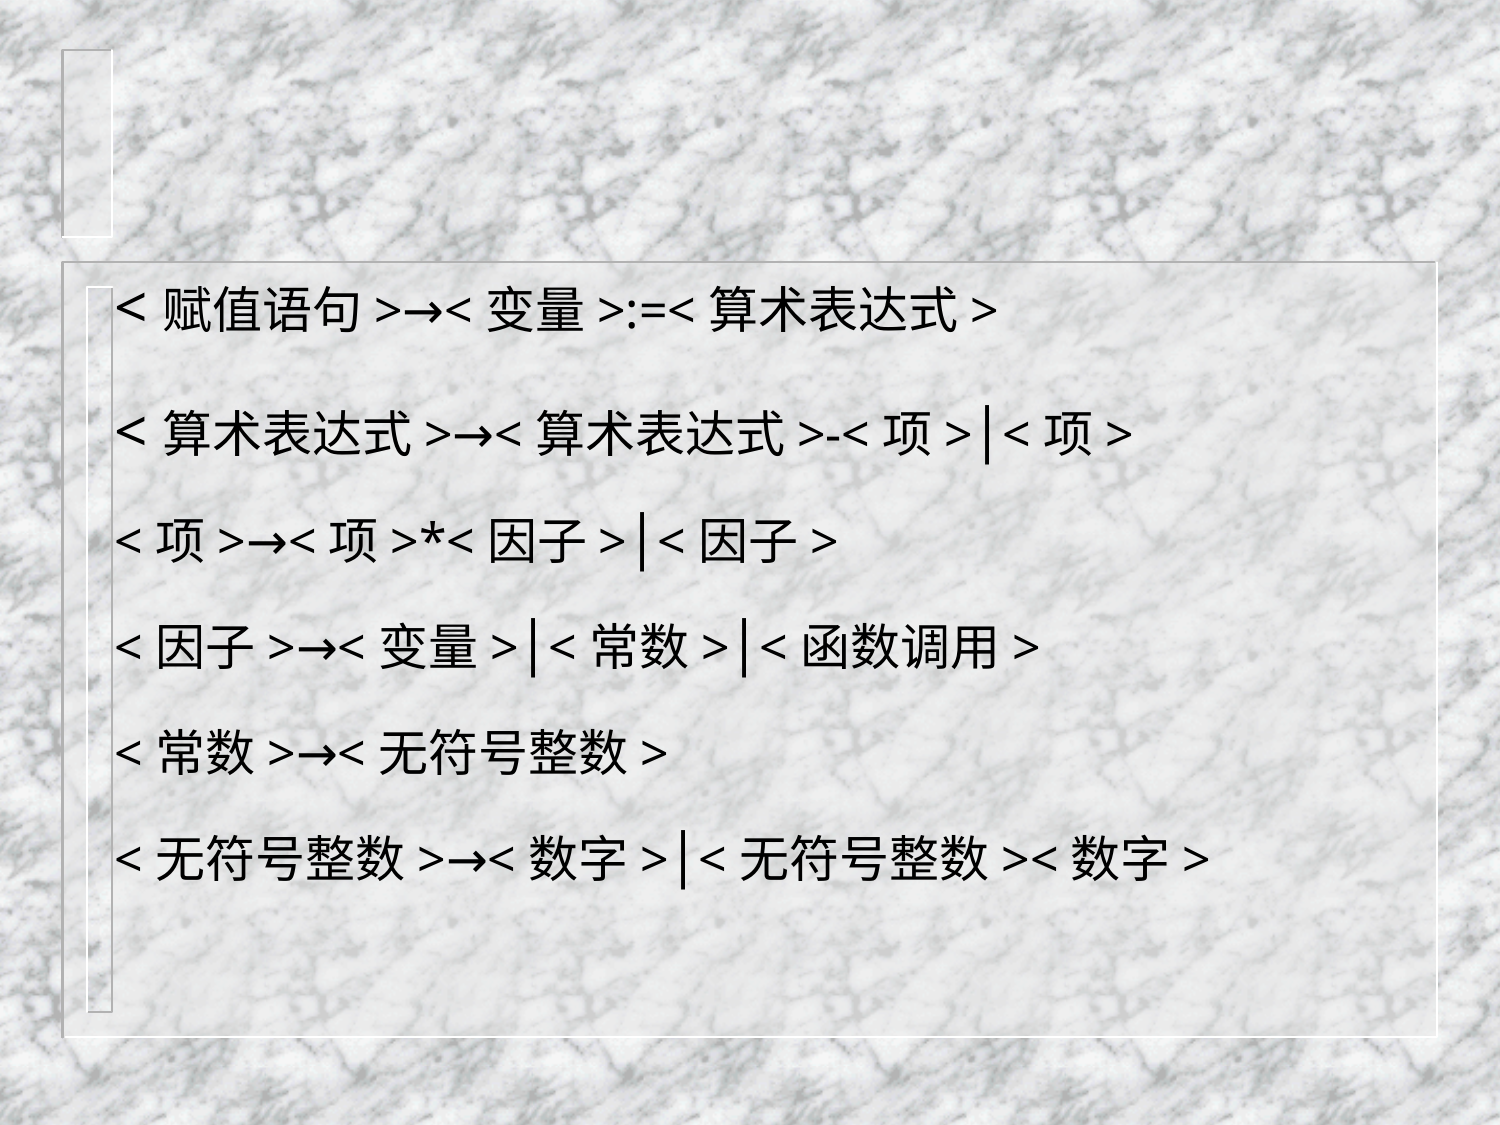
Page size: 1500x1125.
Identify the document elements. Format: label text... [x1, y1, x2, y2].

picture [0, 0, 1500, 1125]
list <赋值语句>→<变量>:=<算术表达式> <算术表达式>→<算术表达式>-<项>│<项> <项>→<项>*<因子>│<因子> <因子>→<变量>│<常数>│<函数调用> <常数>→<无符号整数> <无符号整数>→<数字>│<无符号整数><数字> [99, 262, 1438, 938]
slide_number [62, 1036, 376, 1113]
